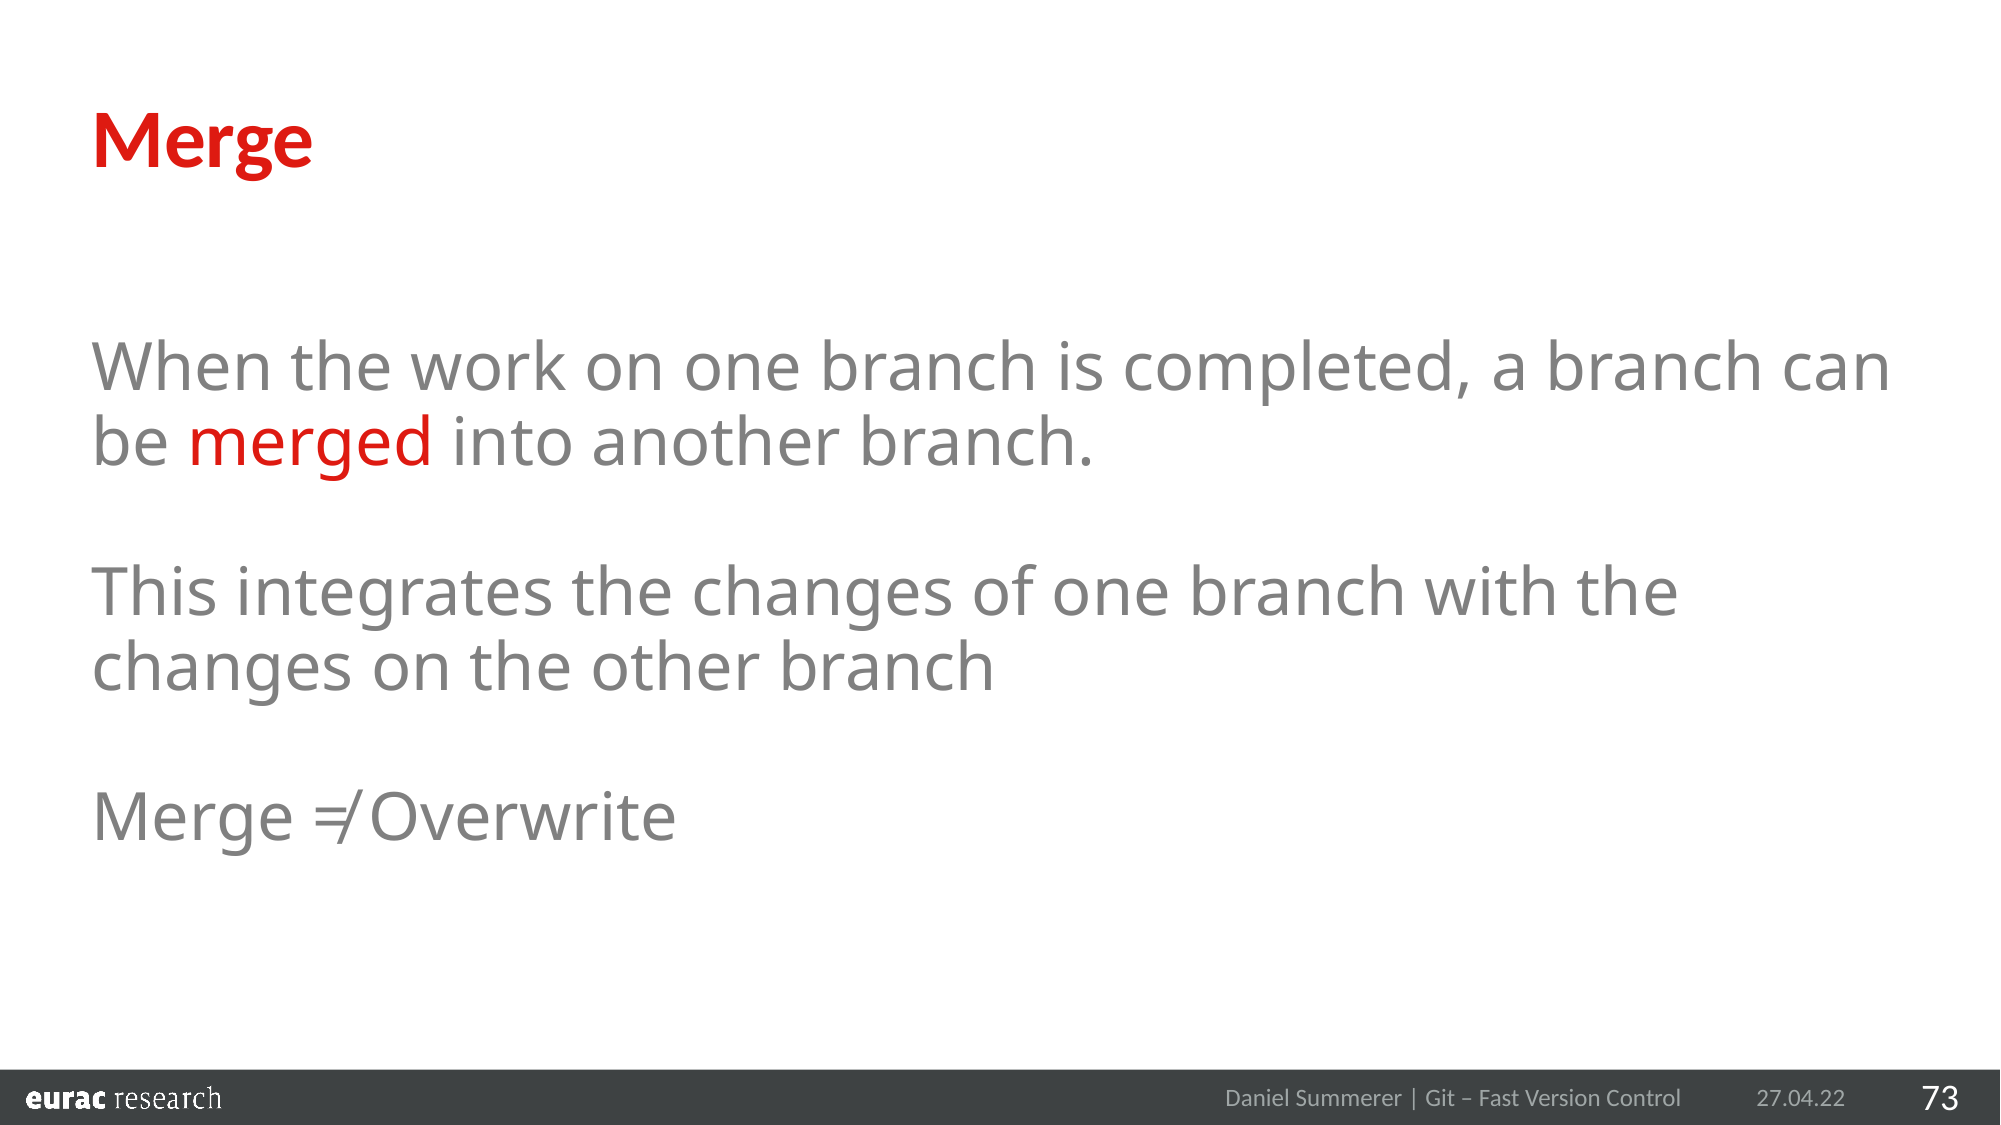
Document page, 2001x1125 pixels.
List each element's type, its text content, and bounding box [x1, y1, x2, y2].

picture [26, 1085, 222, 1109]
list Merge [76, 80, 1923, 181]
list When the work on one branch is completed, a branch can be merged into another branch. This integrates the changes of one branch with the changes on the other branch Merge ≠ Overwrite [76, 189, 1923, 993]
